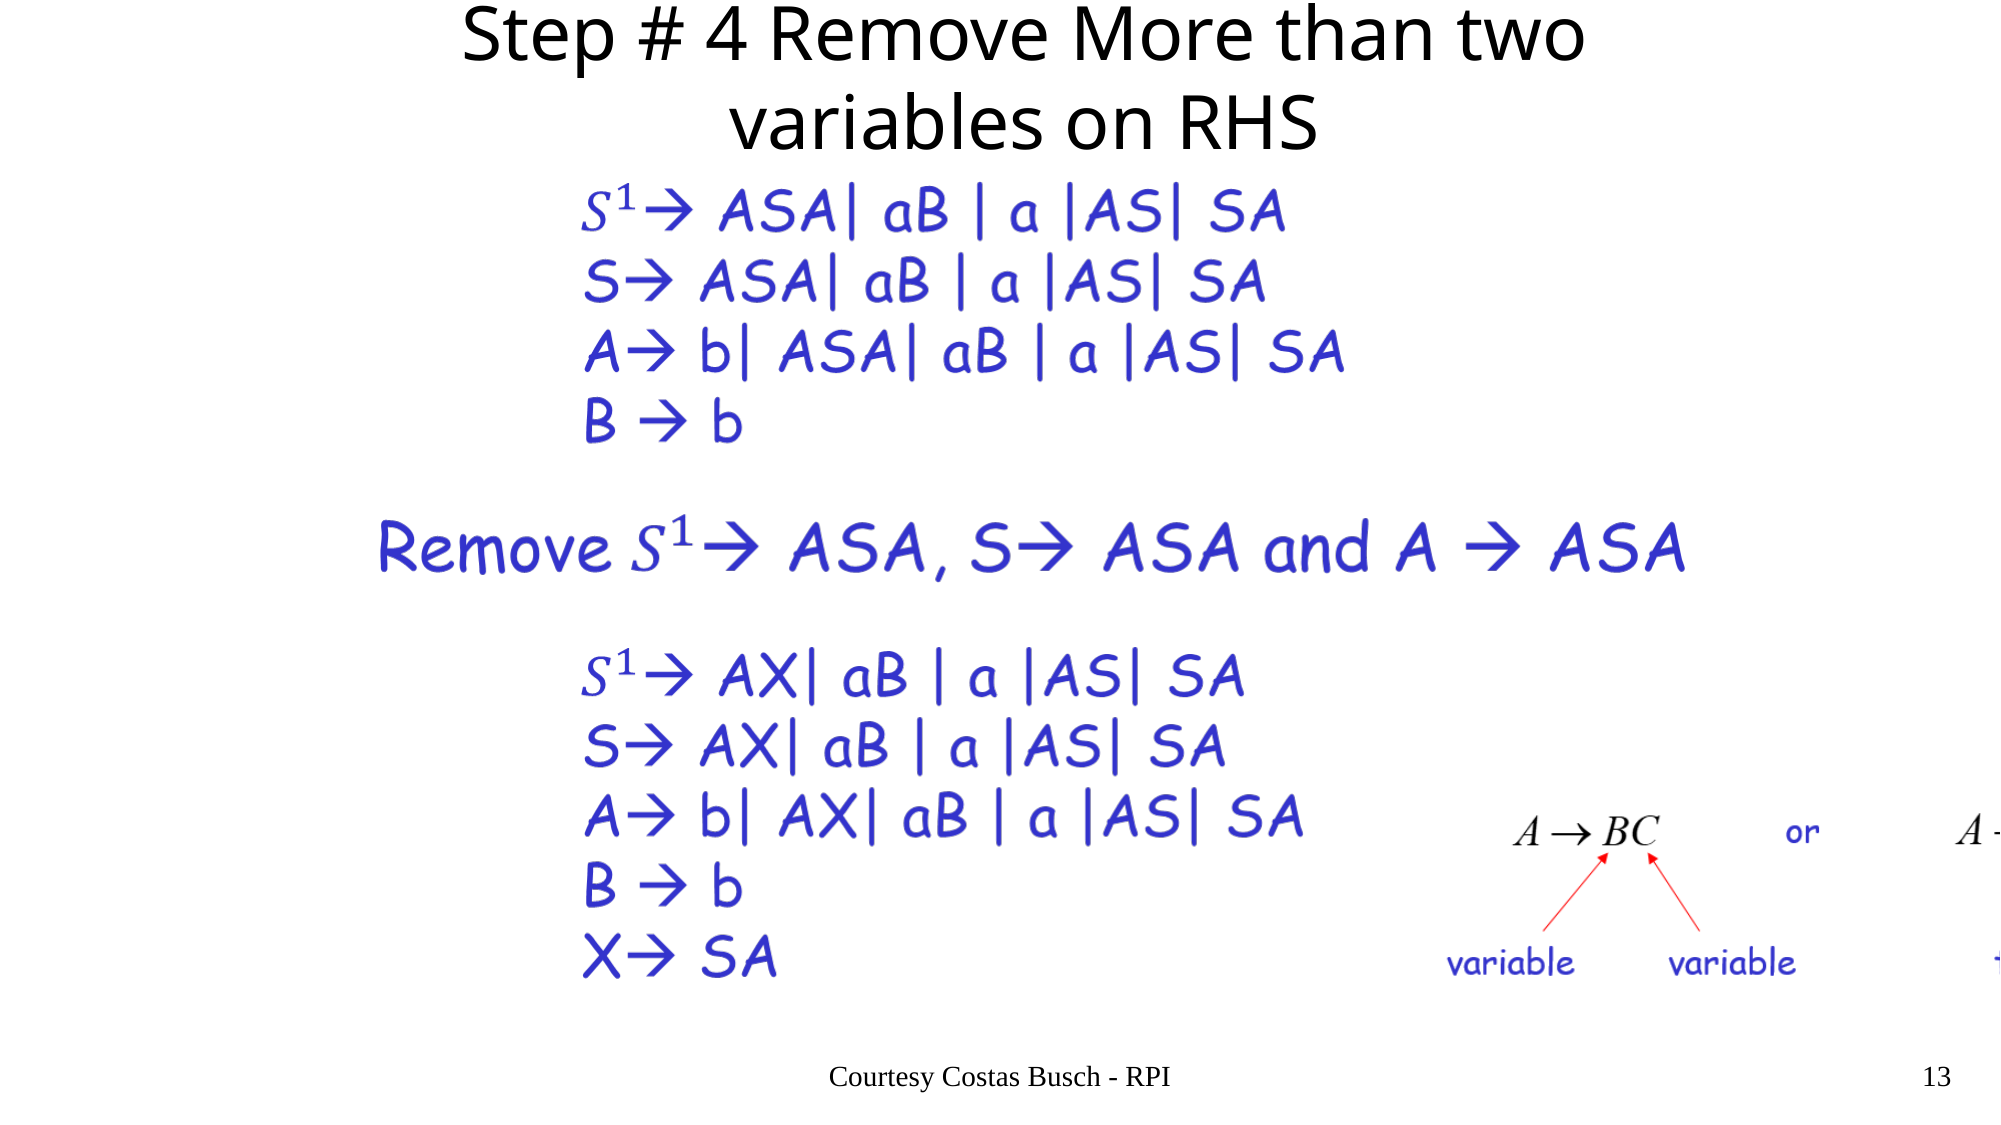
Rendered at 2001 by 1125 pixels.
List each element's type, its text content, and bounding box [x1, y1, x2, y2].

text_box [566, 632, 1569, 1072]
title Step # 4 Remove More than two variables on RHS [300, 24, 1750, 125]
text_box [362, 498, 1725, 595]
text_box [566, 167, 1569, 498]
slide_number 13 [1549, 1049, 1967, 1101]
footer Courtesy Costas Busch - RPI [683, 1072, 1317, 1101]
picture [1416, 769, 2000, 1008]
